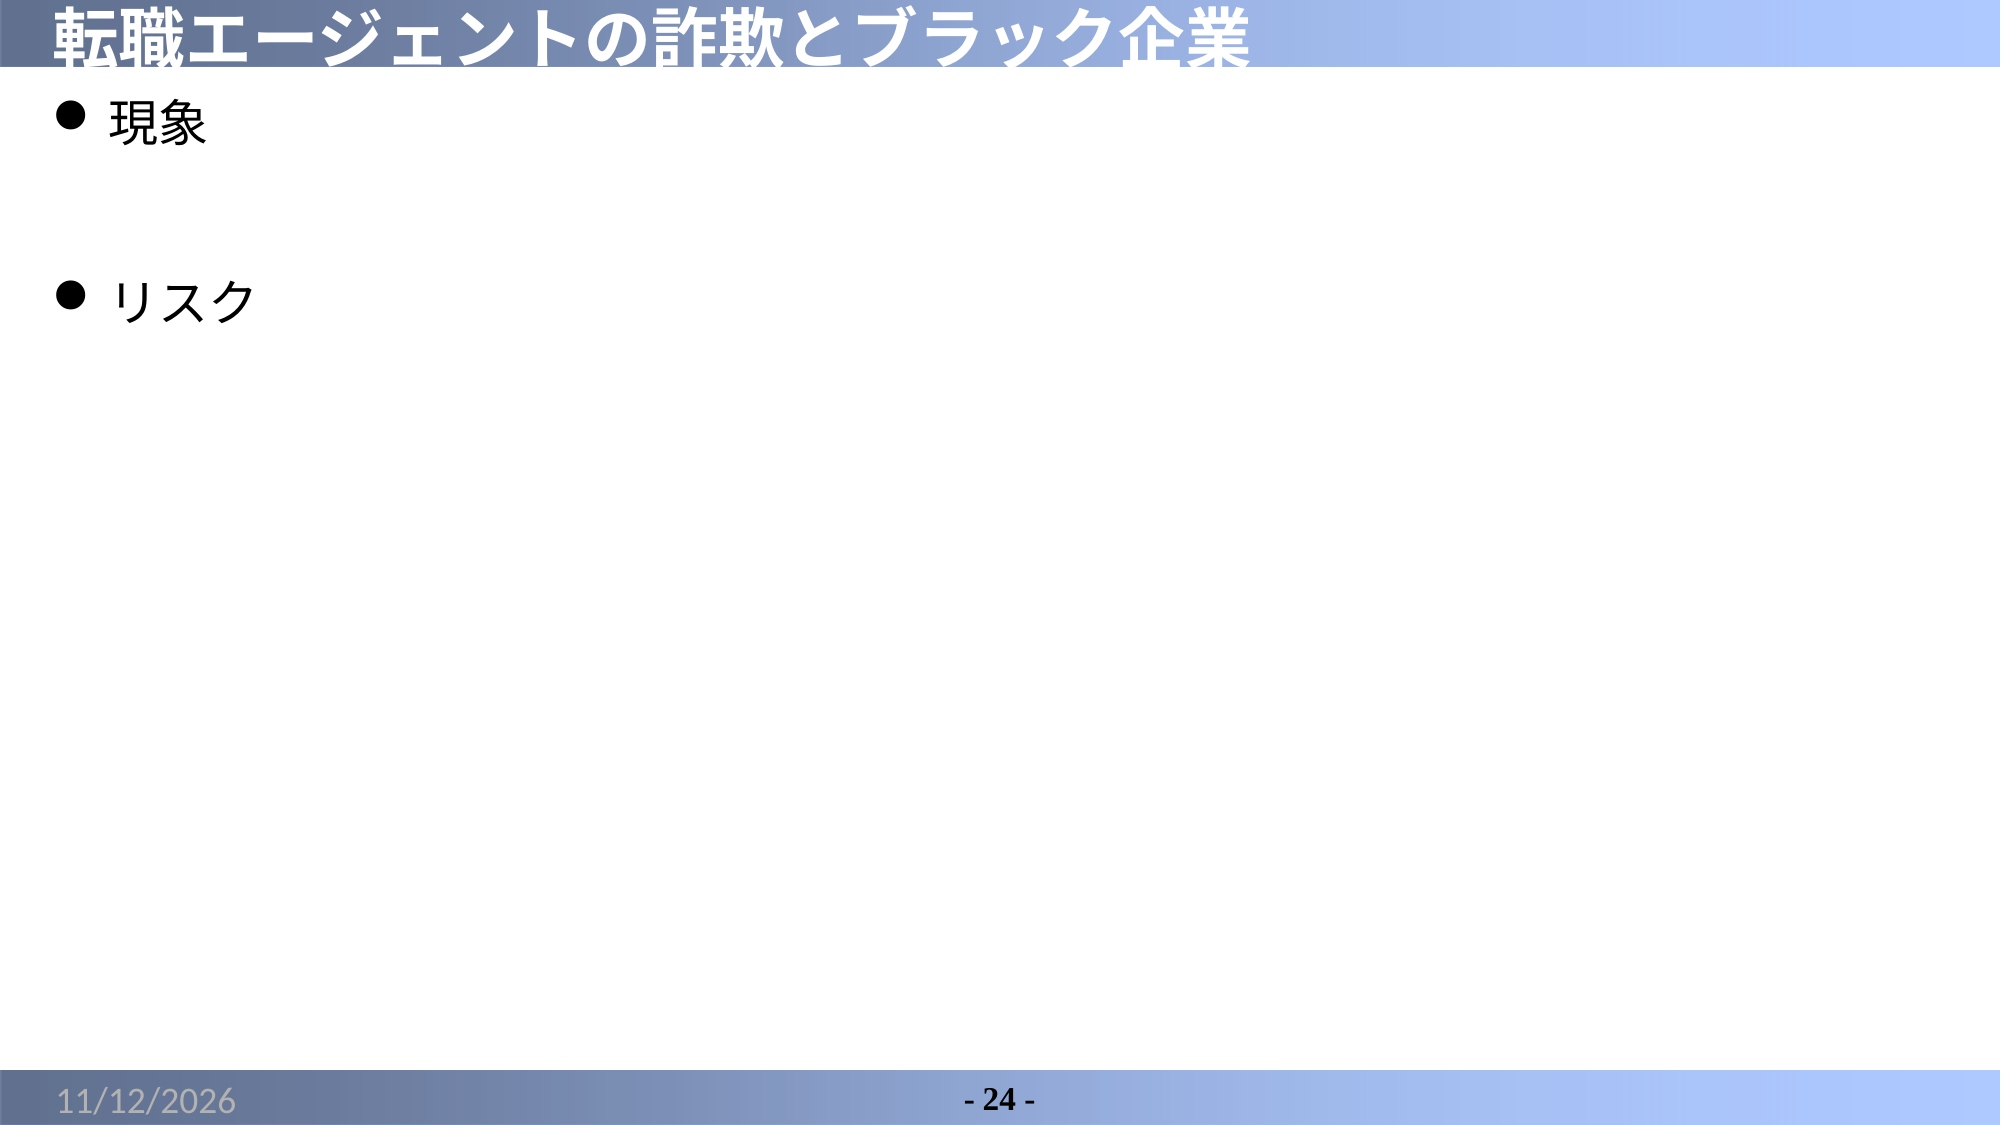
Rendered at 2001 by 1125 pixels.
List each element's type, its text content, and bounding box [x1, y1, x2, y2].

slide_number - 24 - [934, 1078, 1063, 1117]
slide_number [55, 1076, 516, 1122]
title 転職エージェントの詐欺とブラック企業 [52, 0, 1946, 78]
list 現象 リスク [52, 91, 1946, 516]
